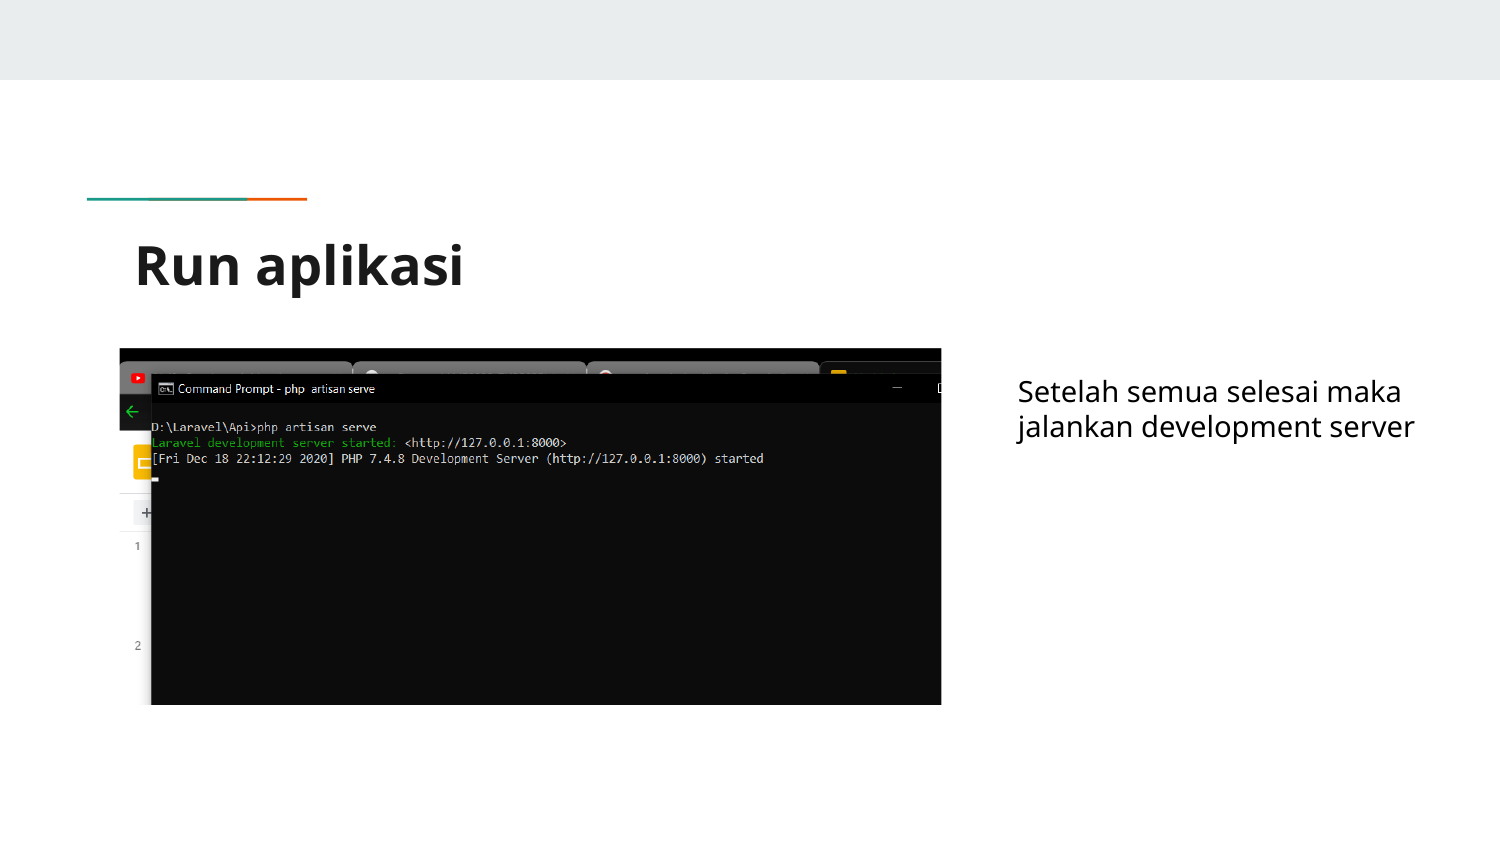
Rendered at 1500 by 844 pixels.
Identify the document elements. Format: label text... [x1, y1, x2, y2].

text_box Setelah semua selesai maka jalankan development server [1002, 358, 1453, 687]
title Run aplikasi [119, 216, 1381, 305]
picture [119, 348, 942, 705]
